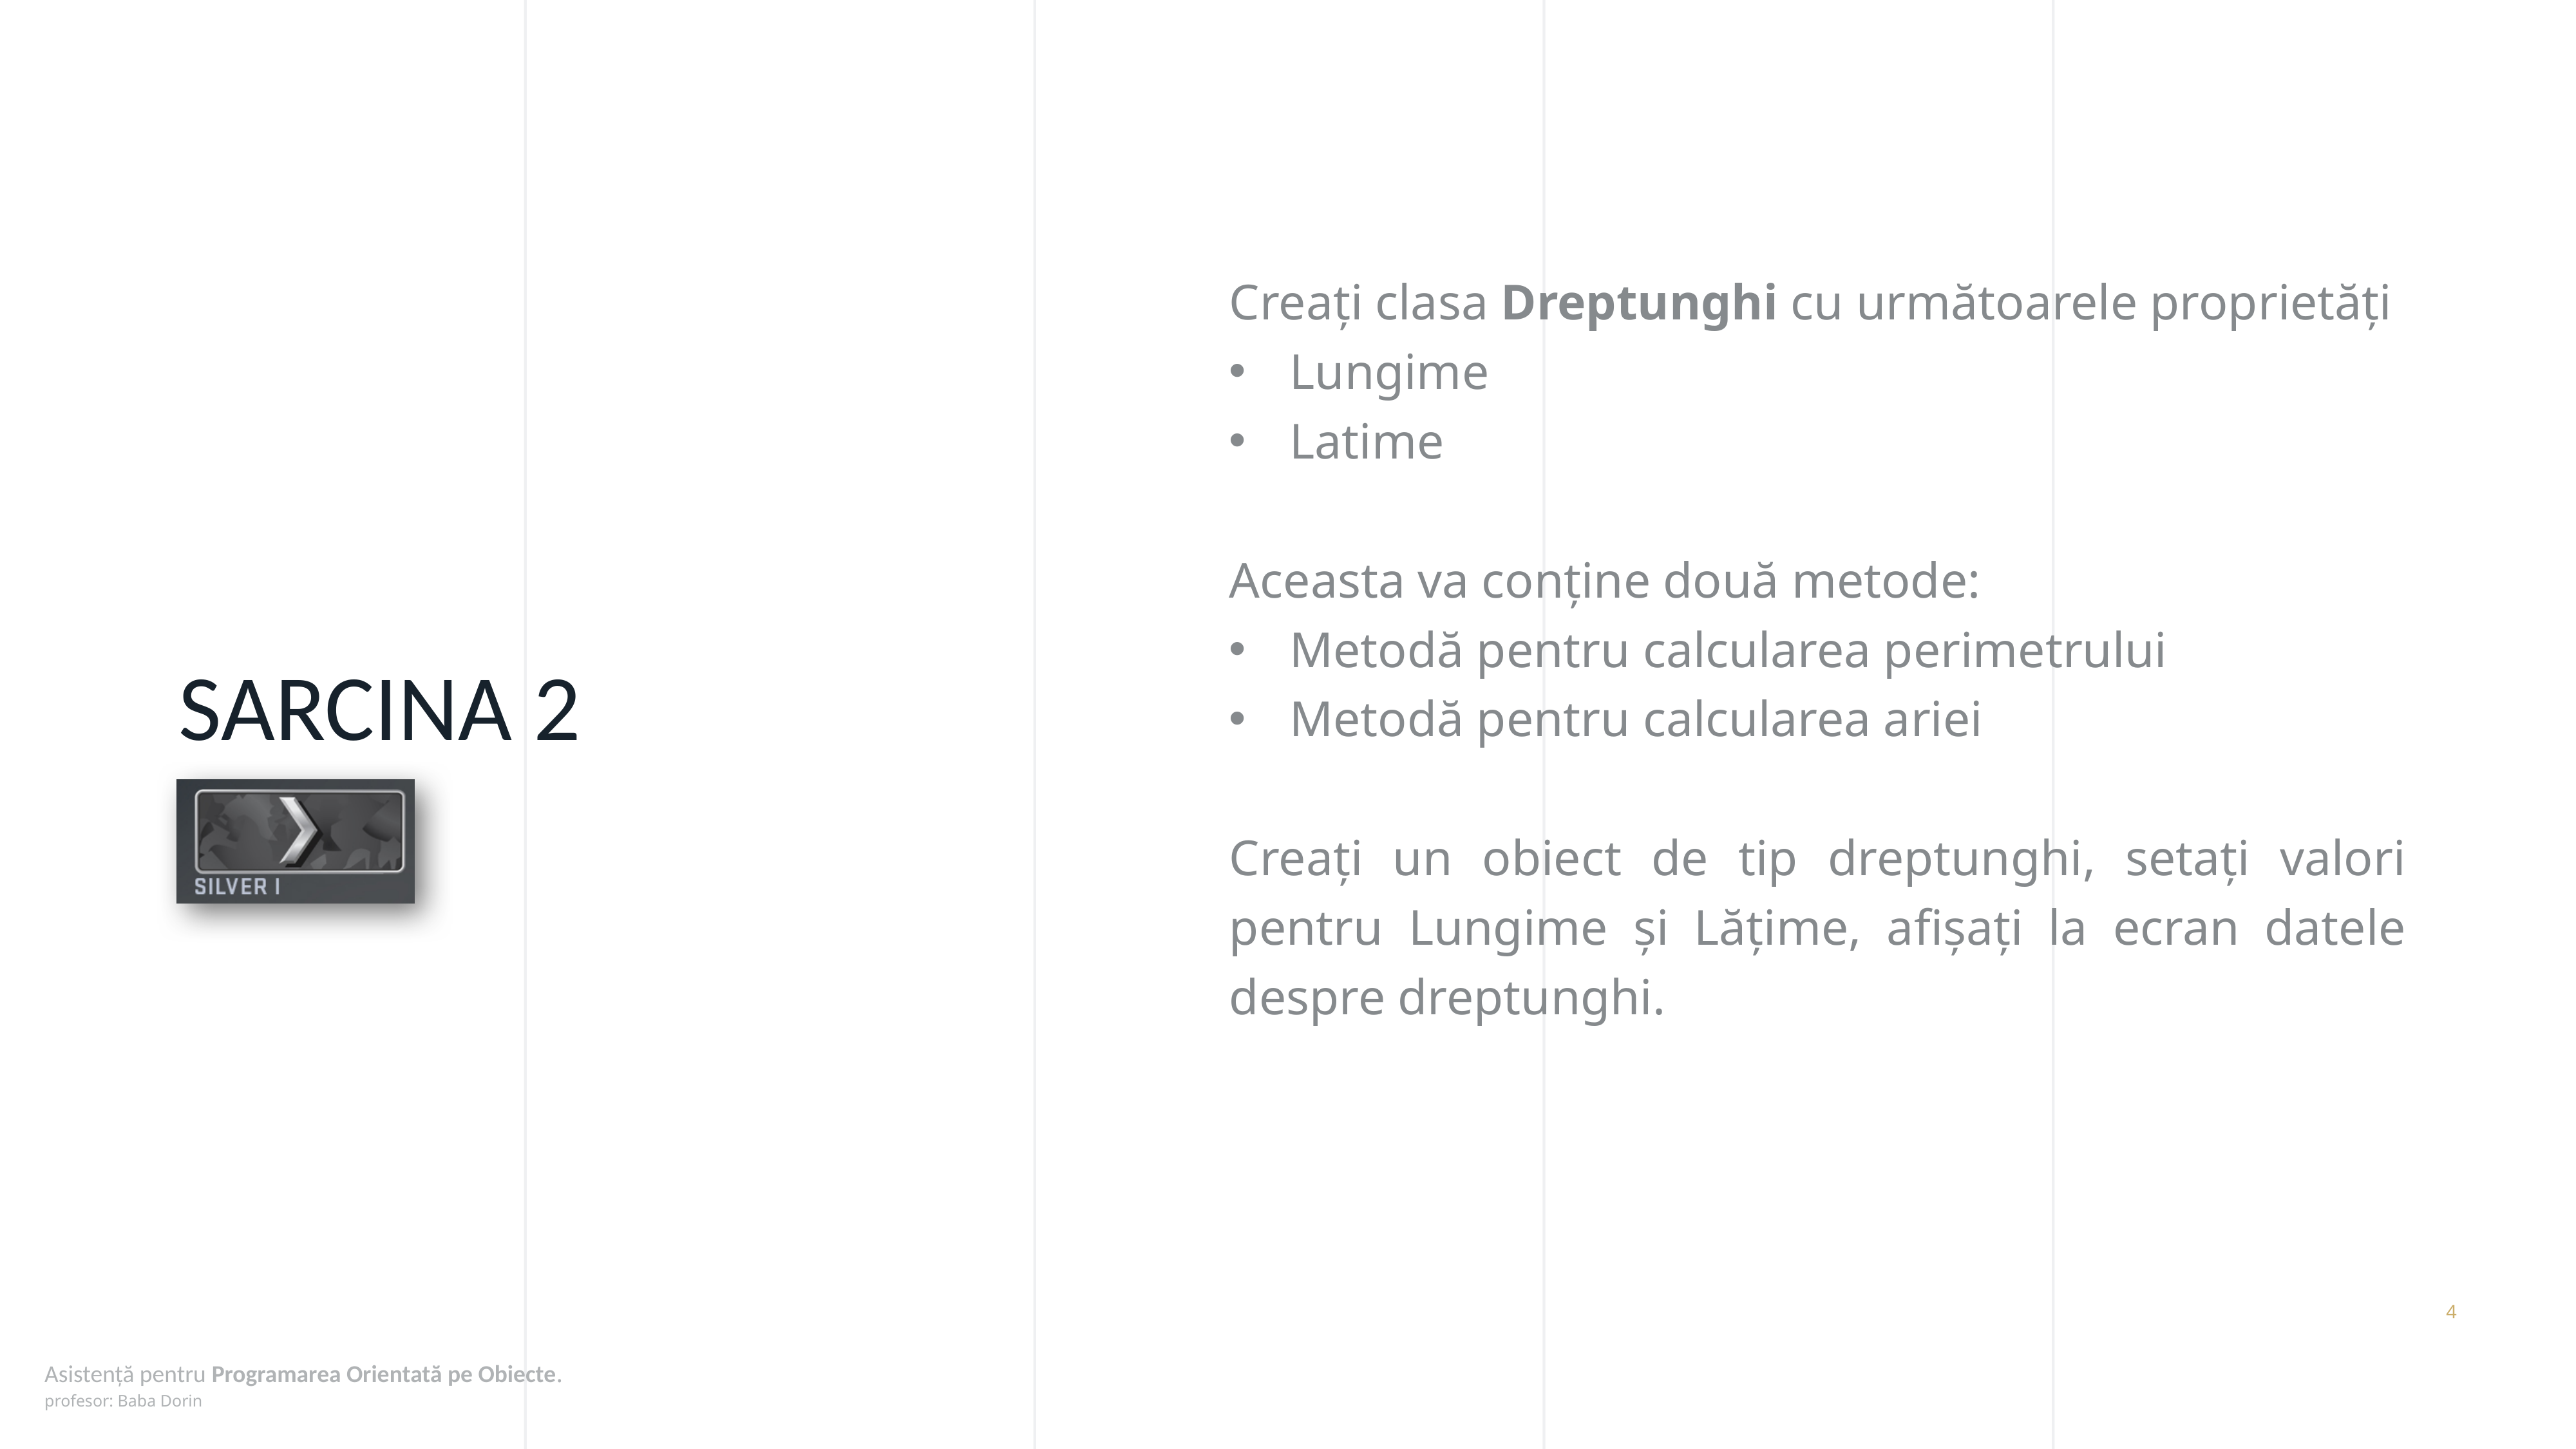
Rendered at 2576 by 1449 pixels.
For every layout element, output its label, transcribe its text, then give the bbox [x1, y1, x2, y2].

text_box Creați clasa Dreptunghi cu următoarele proprietăți Lungime Latime Aceasta va conține două metode: Metodă pentru calcularea perimetrului Metodă pentru calcularea ariei Creați un obiect de tip dreptunghi, setați valori pentru Lungime și Lățime, afișați la ecran datele despre dreptunghi. [1225, 256, 2411, 1193]
text_box Sarcina 2 [173, 593, 1225, 798]
slide_number 4 [2419, 1307, 2484, 1371]
picture [176, 779, 415, 904]
